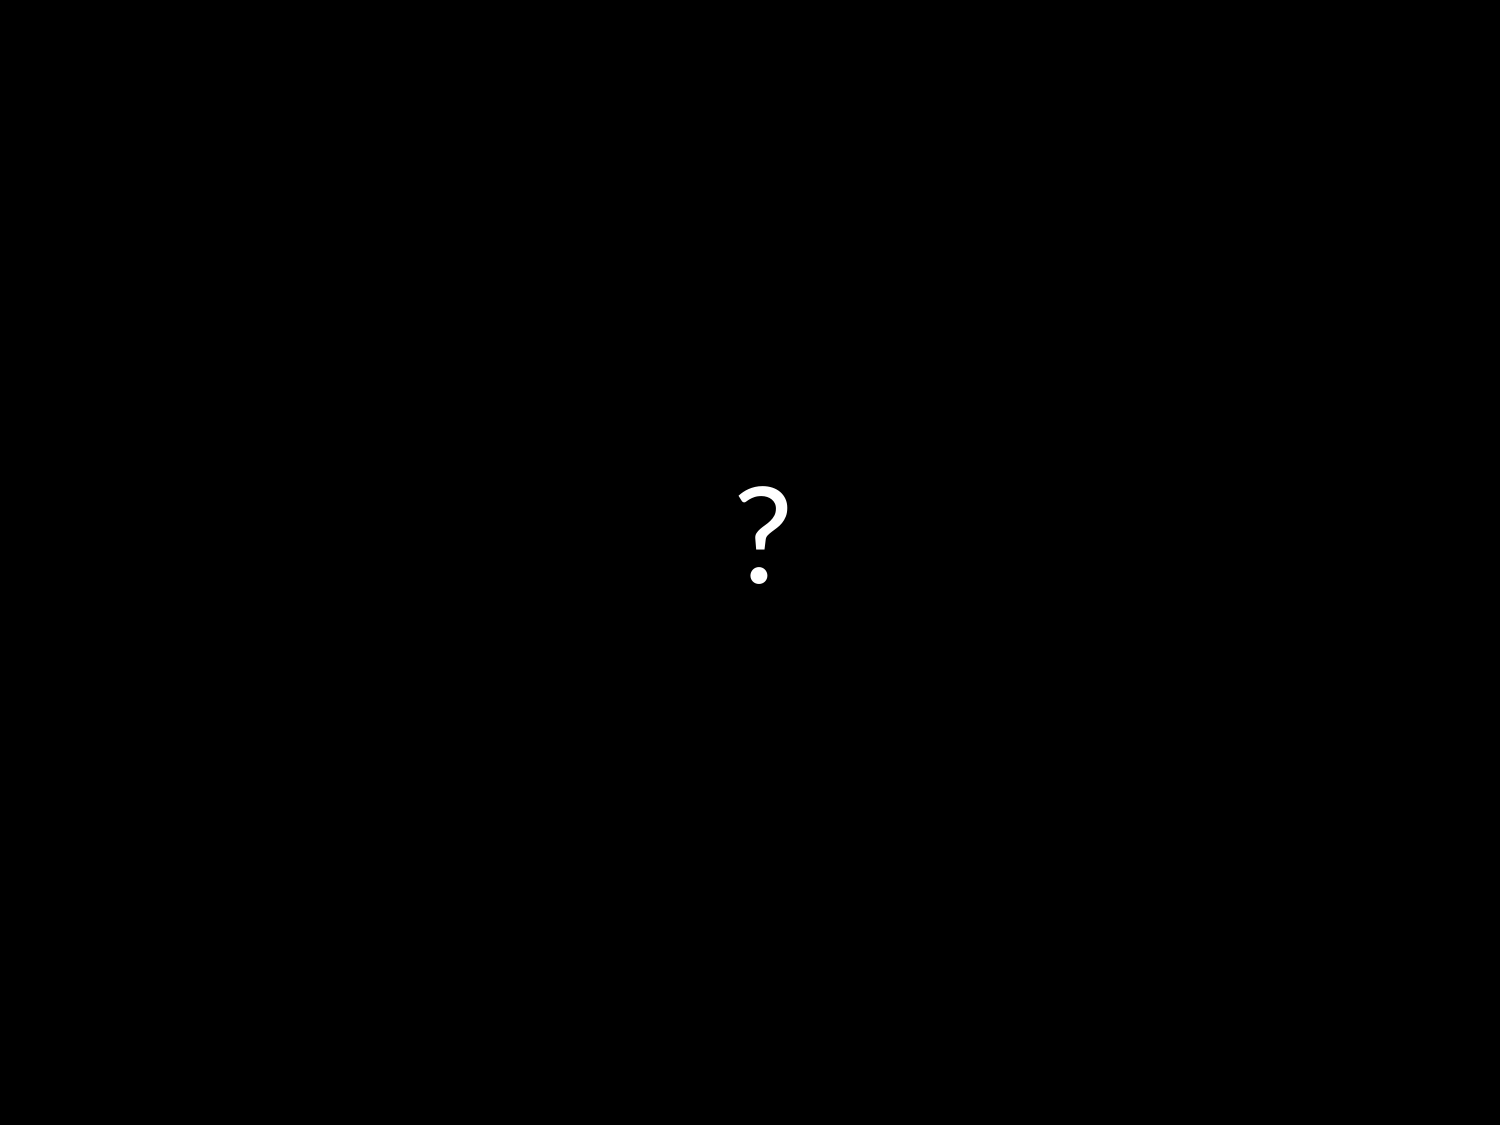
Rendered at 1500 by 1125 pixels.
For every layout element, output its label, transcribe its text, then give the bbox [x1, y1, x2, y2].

title ? [88, 432, 1439, 621]
